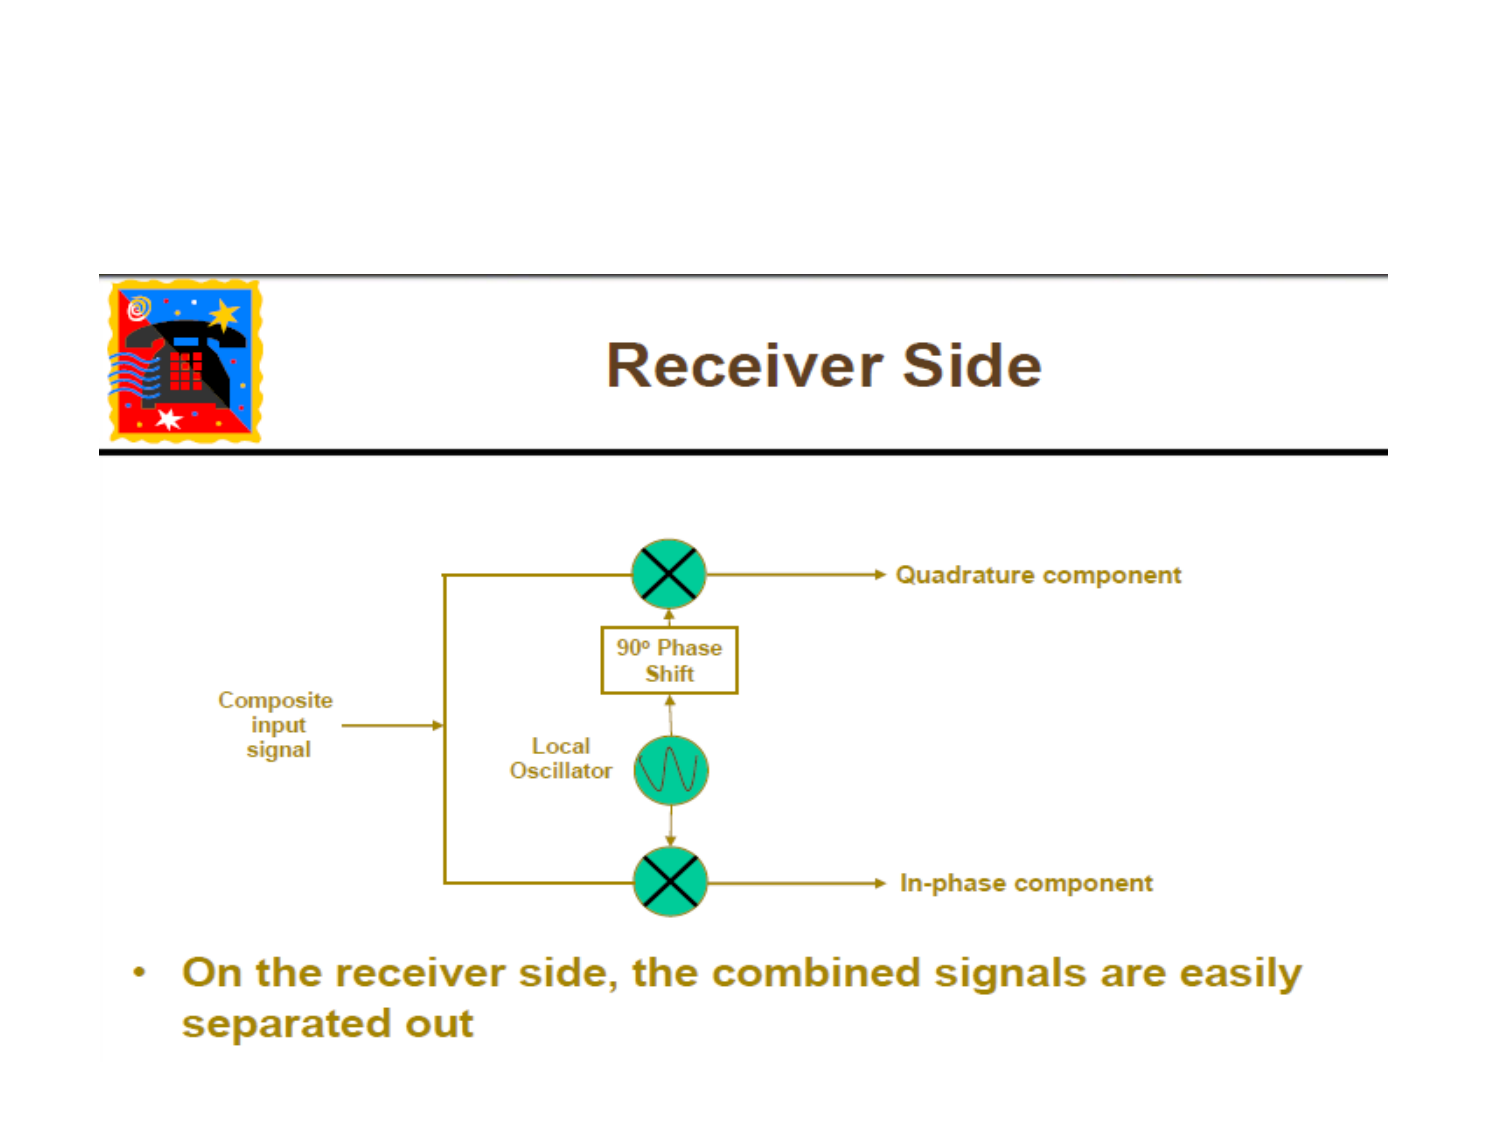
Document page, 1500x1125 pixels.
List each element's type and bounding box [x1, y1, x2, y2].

picture [99, 274, 1388, 1062]
